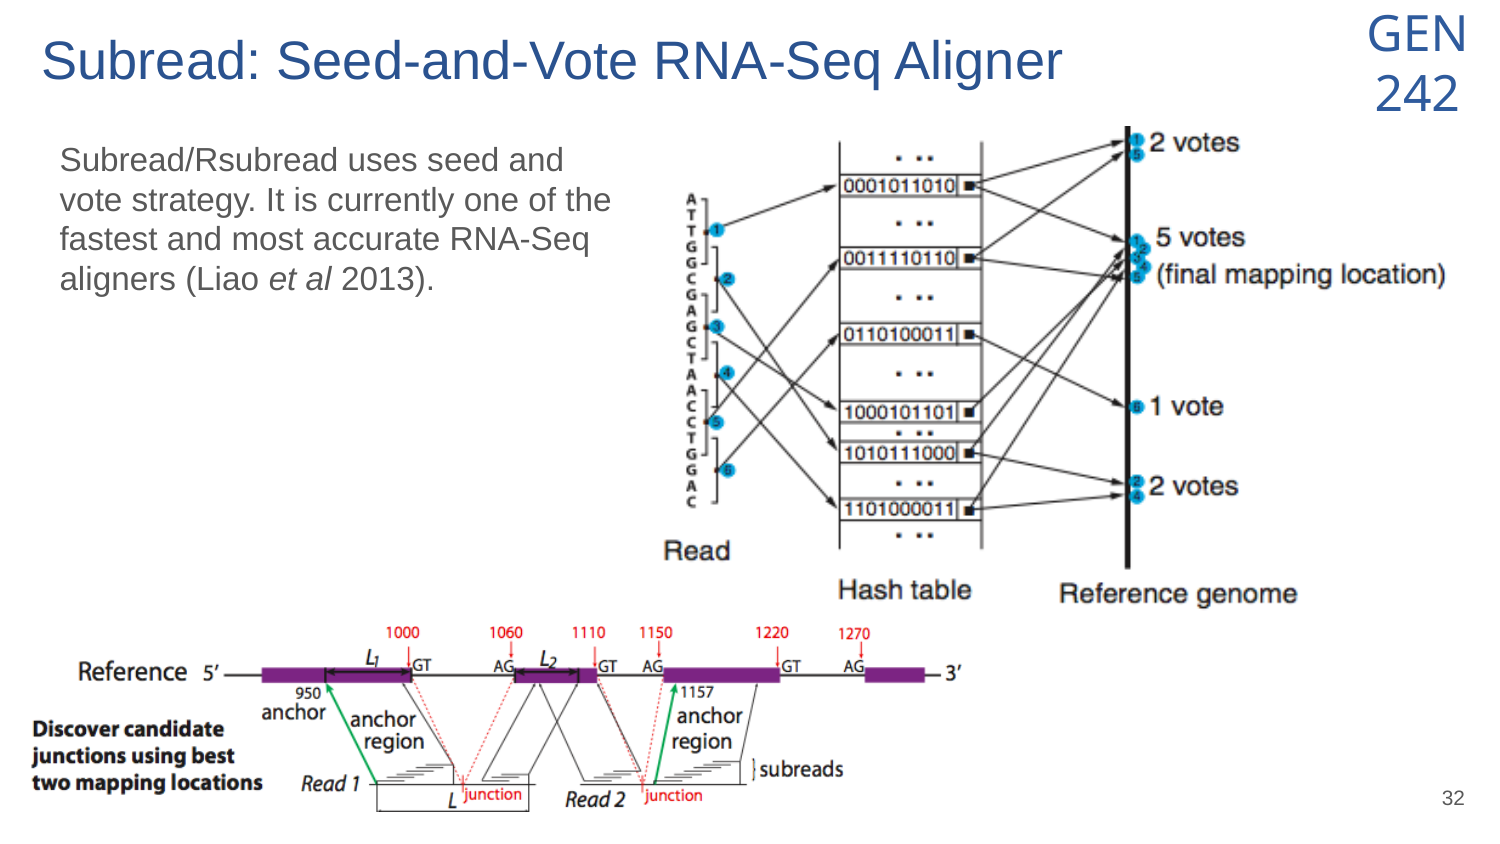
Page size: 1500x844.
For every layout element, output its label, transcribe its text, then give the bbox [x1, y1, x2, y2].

slide_number ‹#› [1389, 764, 1480, 830]
picture [646, 126, 1456, 620]
title Subread: Seed-and-Vote RNA-Seq Aligner [26, 10, 1424, 105]
text_box Subread/Rsubread uses seed and vote strategy. It is currently one of the fastest and most accurate RNA-Seq aligners (Liao et al 2013). [44, 122, 630, 410]
picture [17, 625, 963, 812]
